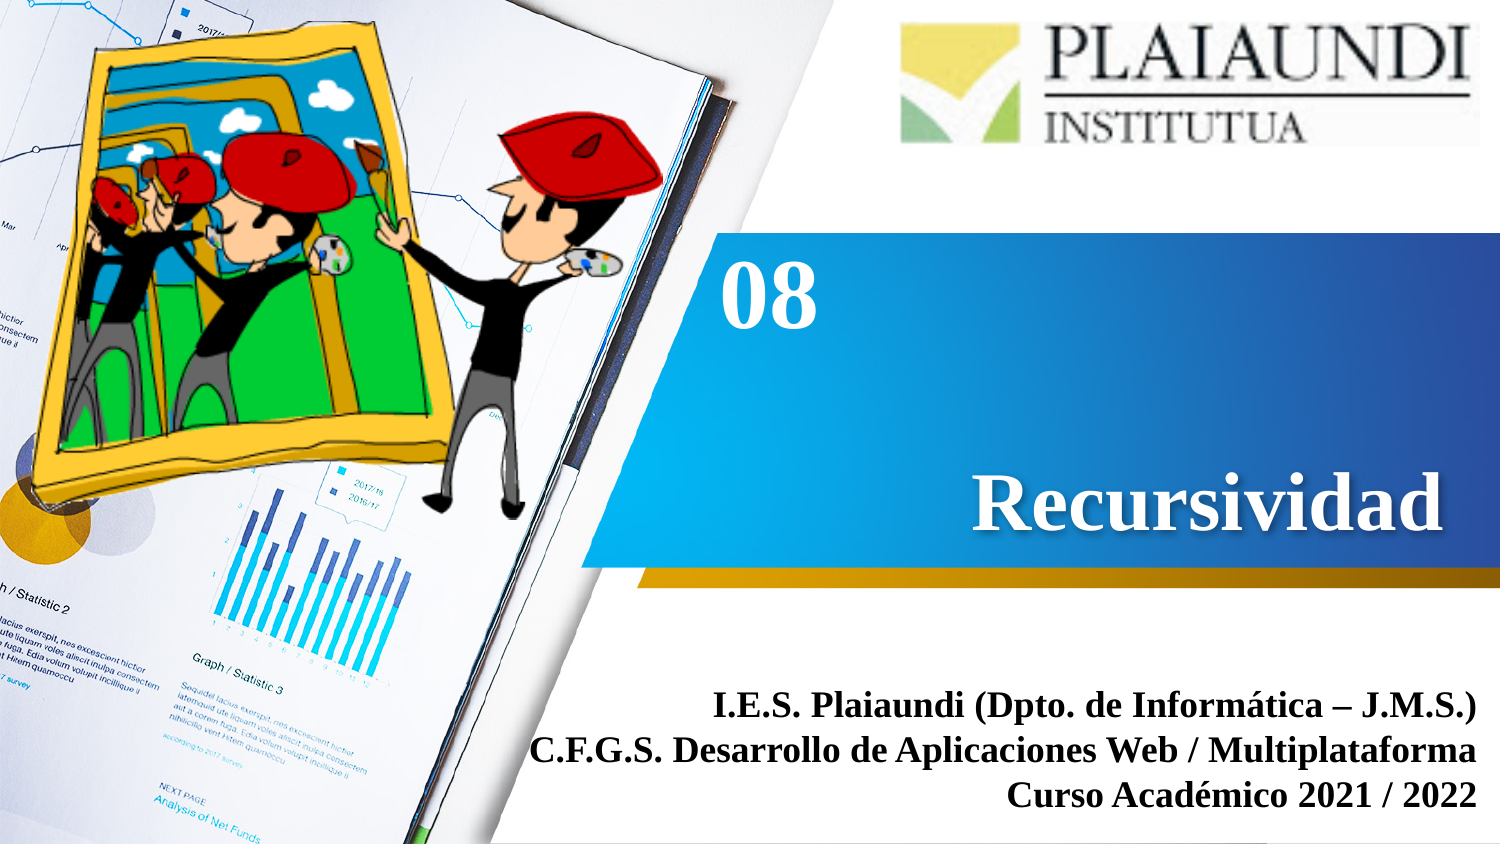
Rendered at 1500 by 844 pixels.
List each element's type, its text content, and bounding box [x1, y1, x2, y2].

title Recursividad [649, 371, 1480, 623]
text_box I.E.S. Plaiaundi (Dpto. de Informática – J.M.S.) C.F.G.S. Desarrollo de Aplicaciones Web / Multiplataforma Curso Académico 2021 / 2022 [92, 672, 1493, 823]
text_box 08 [674, 221, 864, 357]
picture [0, 0, 1500, 844]
